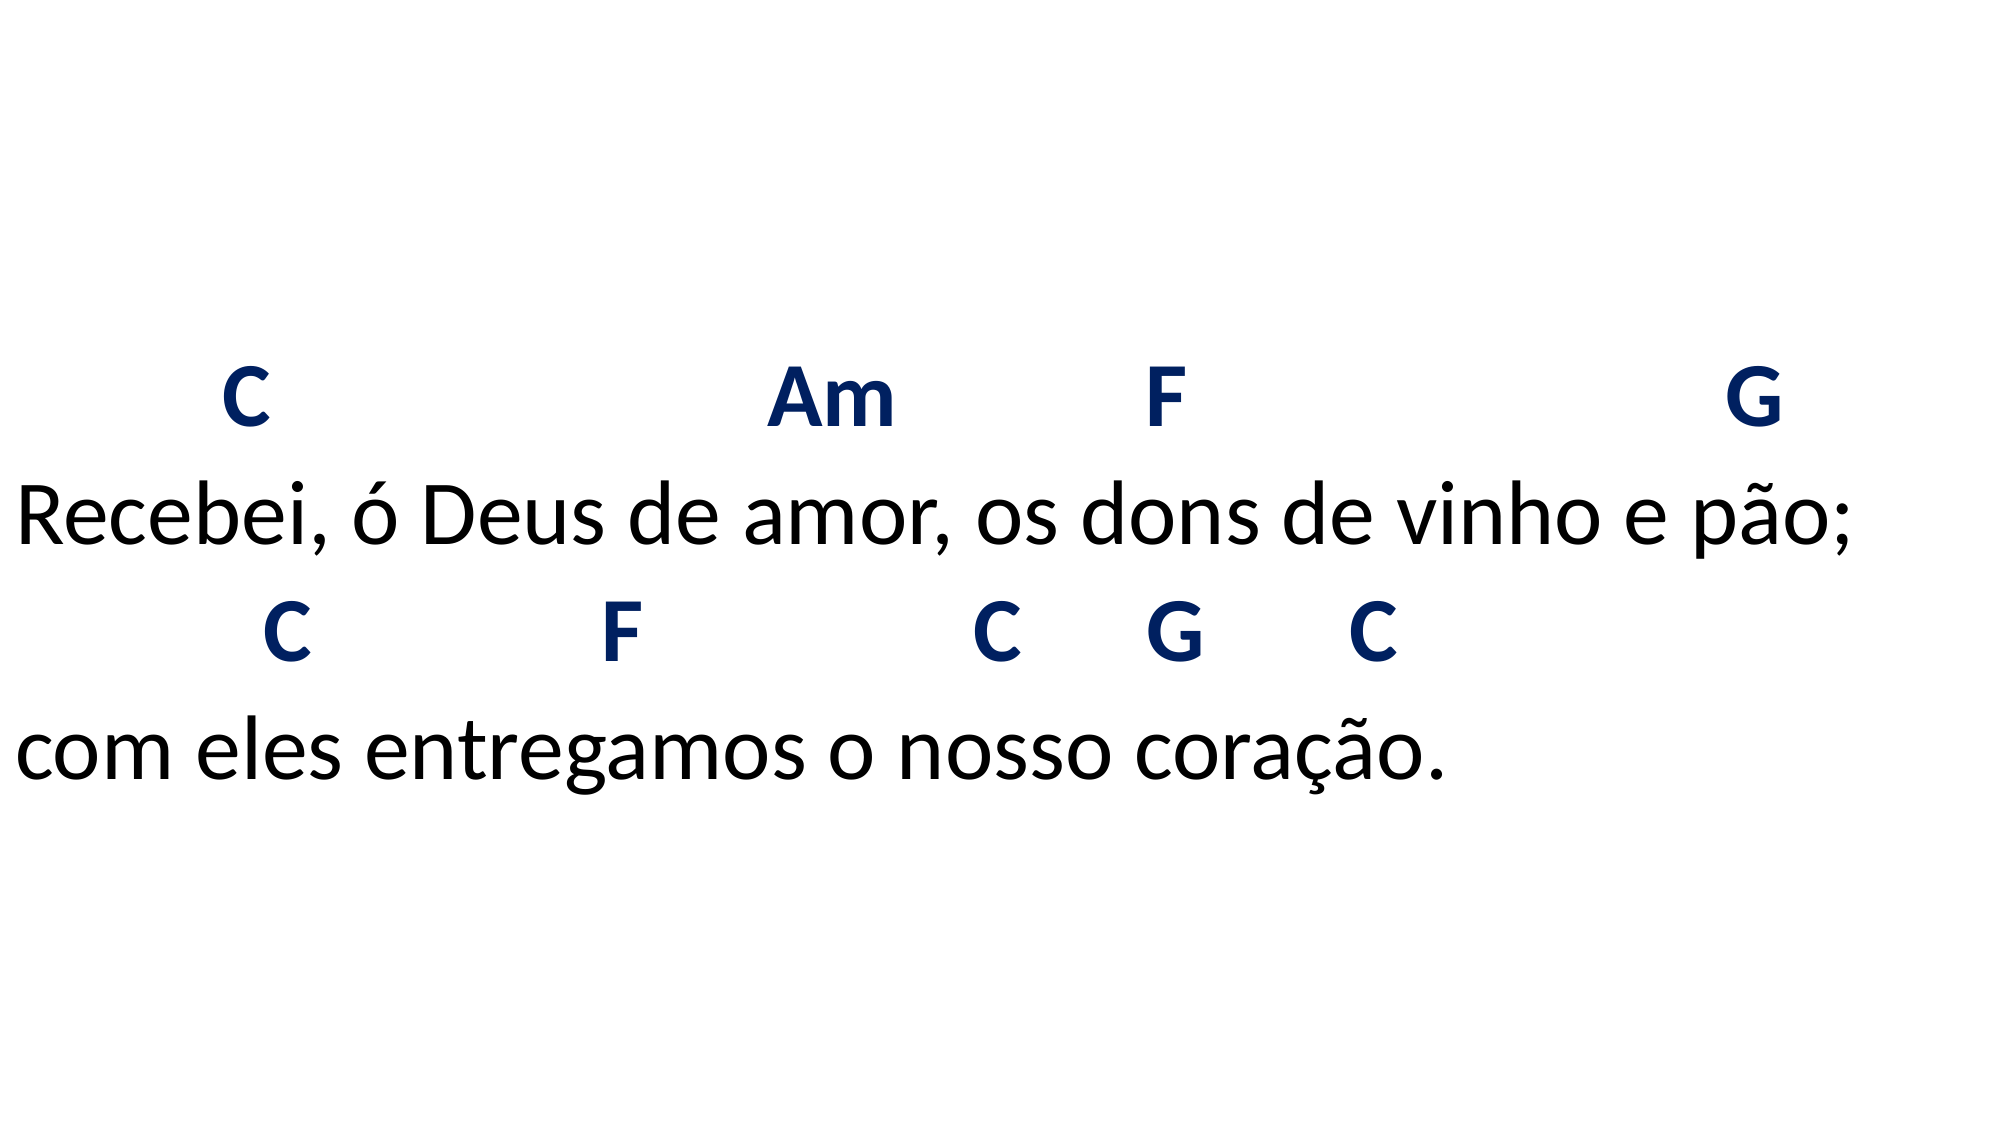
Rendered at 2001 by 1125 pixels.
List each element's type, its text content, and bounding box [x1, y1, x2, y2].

title C Am F G Recebei, ó Deus de amor, os dons de vinho e pão; C F C G C com eles entregamos o nosso coração. [0, 0, 2000, 1125]
